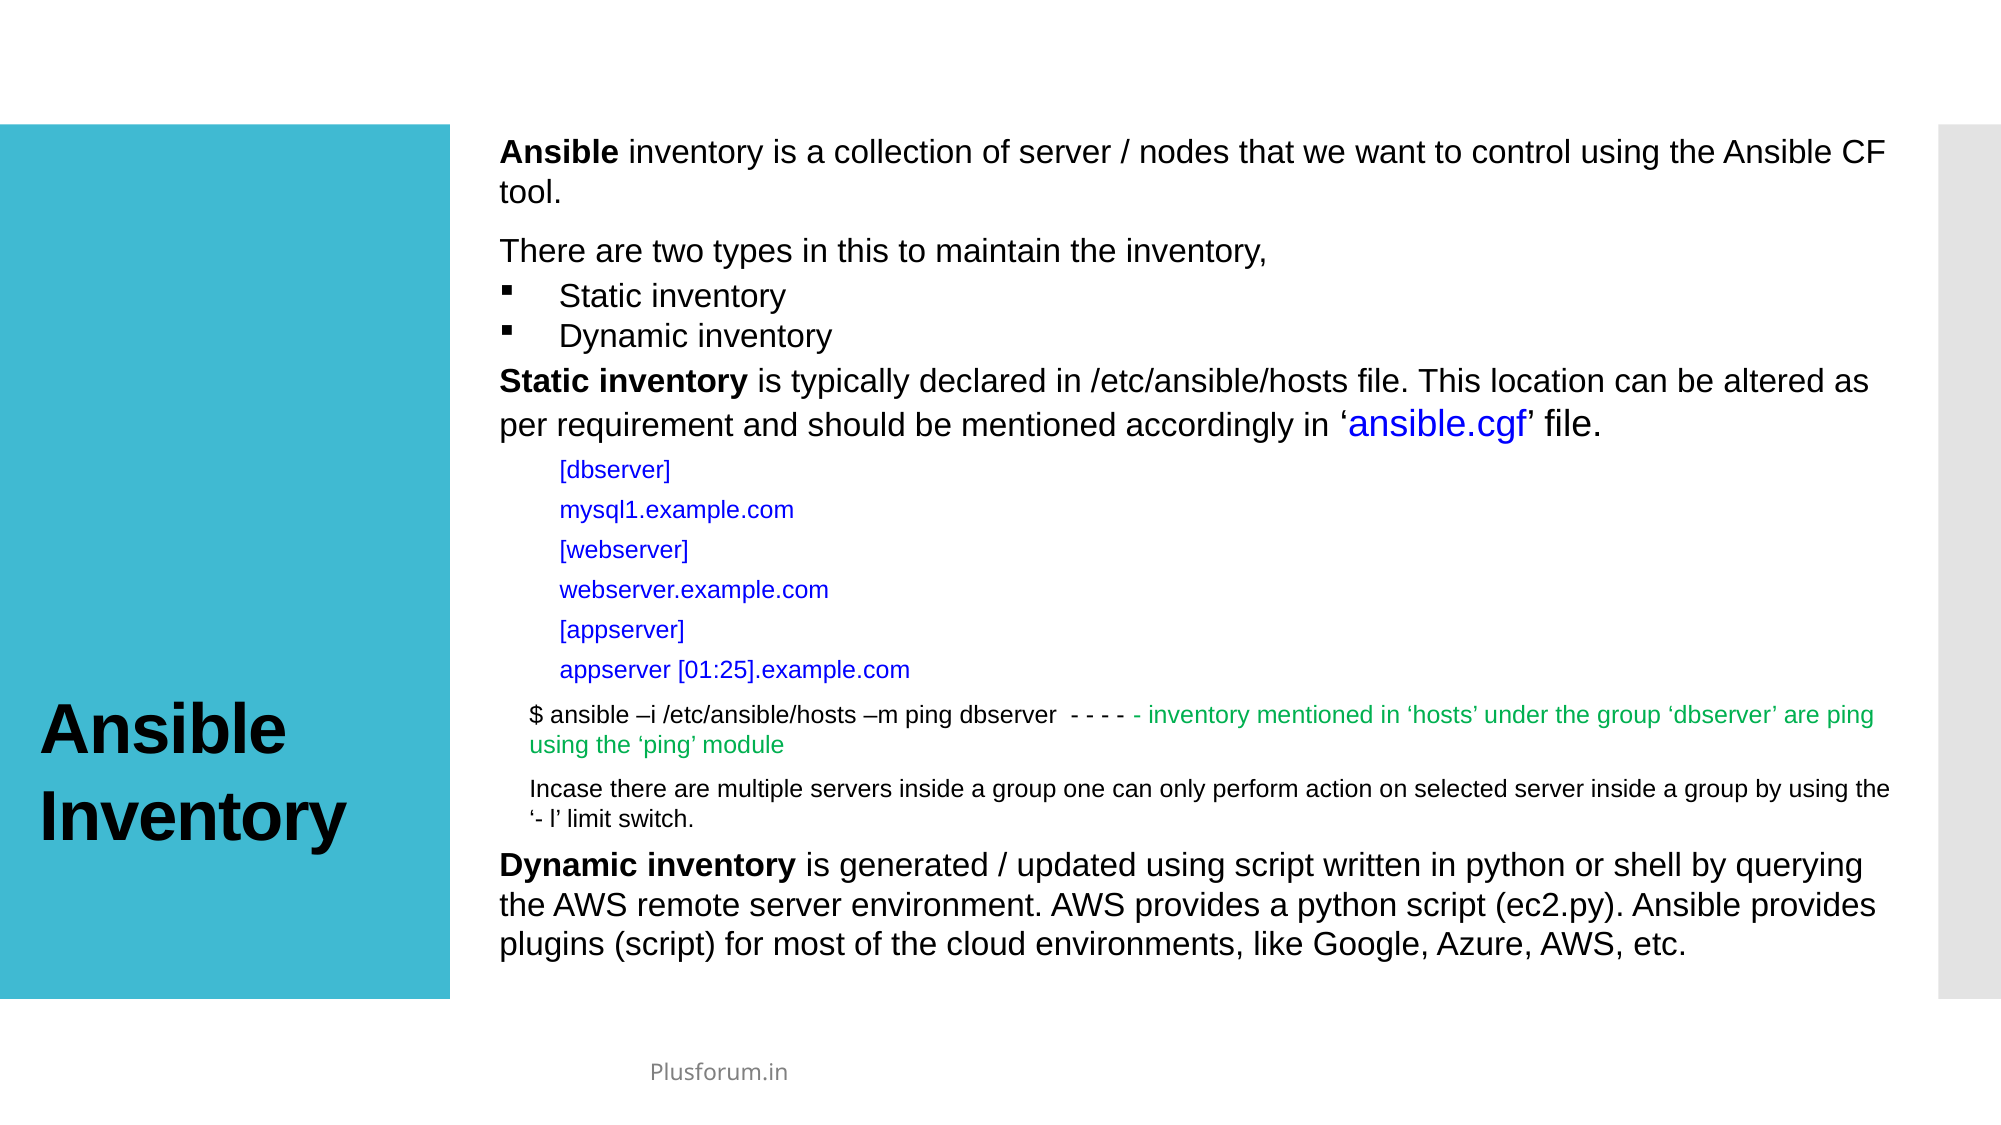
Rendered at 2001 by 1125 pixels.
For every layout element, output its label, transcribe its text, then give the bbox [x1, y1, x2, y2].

title Ansible Inventory [24, 675, 425, 863]
footer Plusforum.in [634, 1042, 1605, 1103]
text_box Ansible inventory is a collection of server / nodes that we want to control using the Ansible CF tool. There are two types in this to maintain the inventory, Static inventory Dynamic inventory Static inventory is typically declared in /etc/ansible/hosts file. This location can be altered as per requirement and should be mentioned accordingly in ‘ansible.cgf’ file. [dbserver] mysql1.example.com [webserver] webserver.example.com [appserver] appserver [01:25].example.com $ ansible –i /etc/ansible/hosts –m ping dbserver - - - - - inventory mentioned in ‘hosts’ under the group ‘dbserver’ are ping using the ‘ping’ module Incase there are multiple servers inside a group one can only perform action on selected server inside a group by using the ‘- l’ limit switch. Dynamic inventory is generated / updated using script written in python or shell by querying the AWS remote server environment. AWS provides a python script (ec2.py). Ansible provides plugins (script) for most of the cloud environments, like Google, Azure, AWS, etc. [487, 123, 1925, 969]
